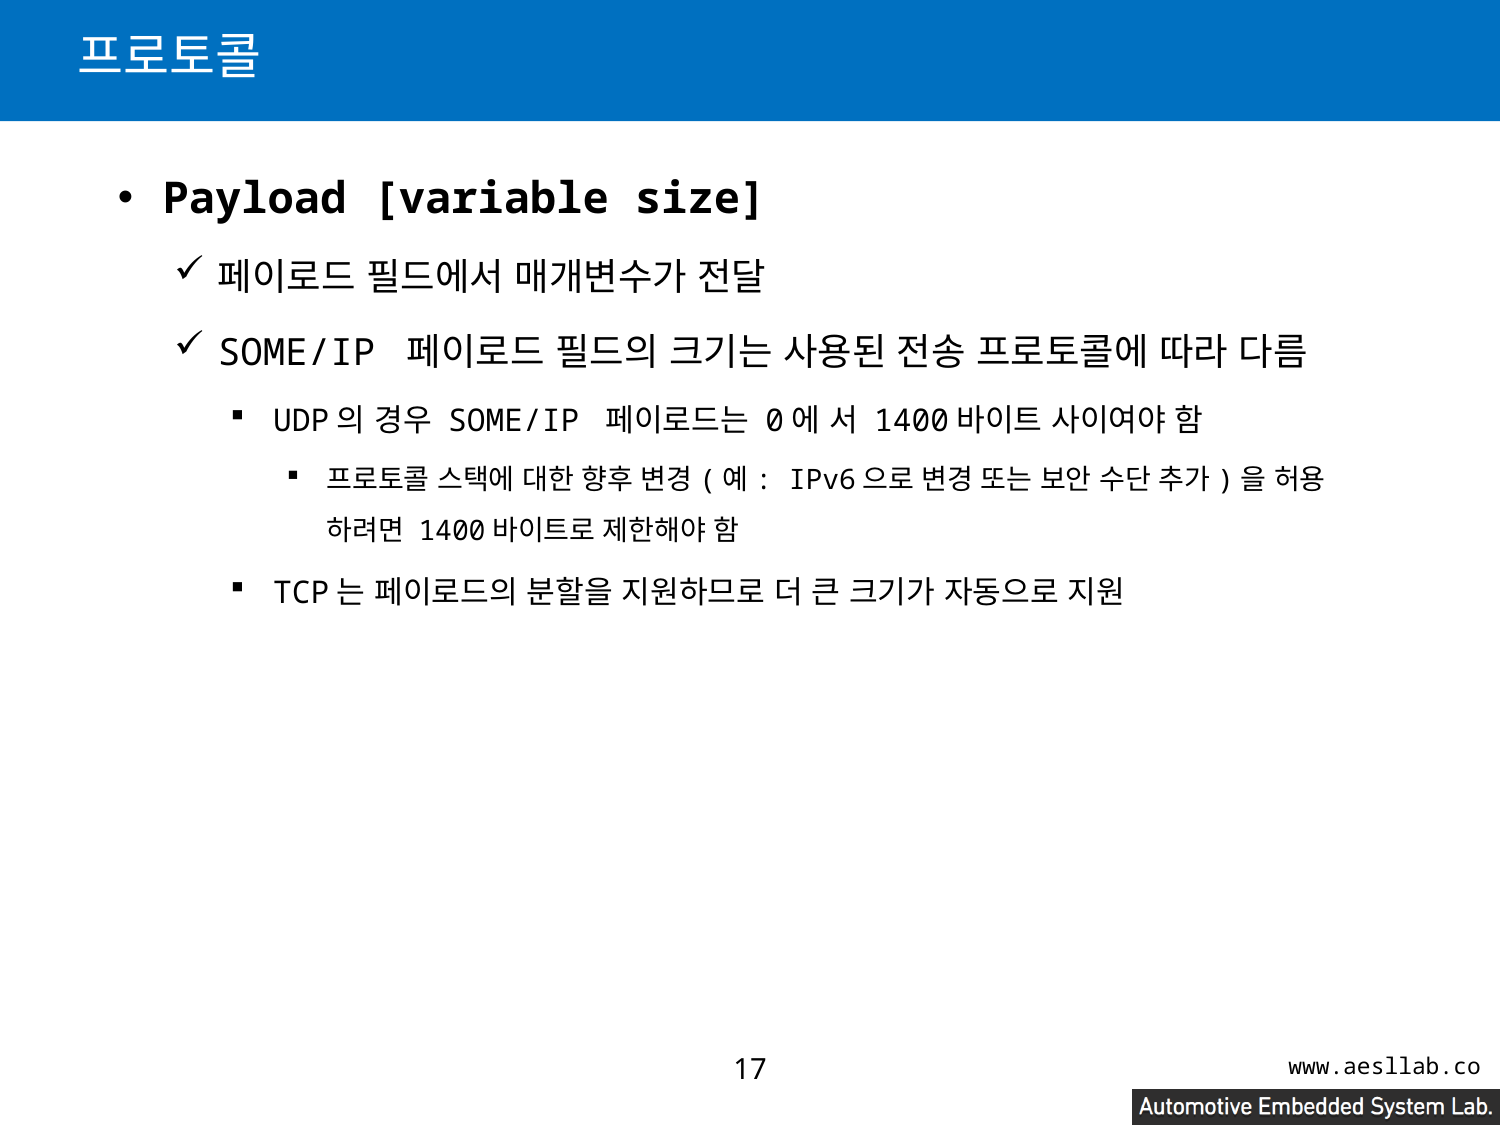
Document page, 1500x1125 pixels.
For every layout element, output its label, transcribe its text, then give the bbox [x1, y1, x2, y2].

picture [1132, 1089, 1500, 1125]
list Payload [variable size] 페이로드 필드에서 매개변수가 전달 SOME/IP 페이로드 필드의 크기는 사용된 전송 프로토콜에 따라 다름 UDP의 경우 SOME/IP 페이로드는 0에 서 1400바이트 사이여야 함 프로토콜 스택에 대한 향후 변경(예: IPv6으로 변경 또는 보안 수단 추가)을 허용 하려면 1400바이트로 제한해야 함 TCP는 페이로드의 분할을 지원하므로 더 큰 크기가 자동으로 지원 [103, 136, 1397, 1012]
title 프로토콜 [18, 7, 1482, 109]
slide_number 16 [581, 1042, 919, 1103]
